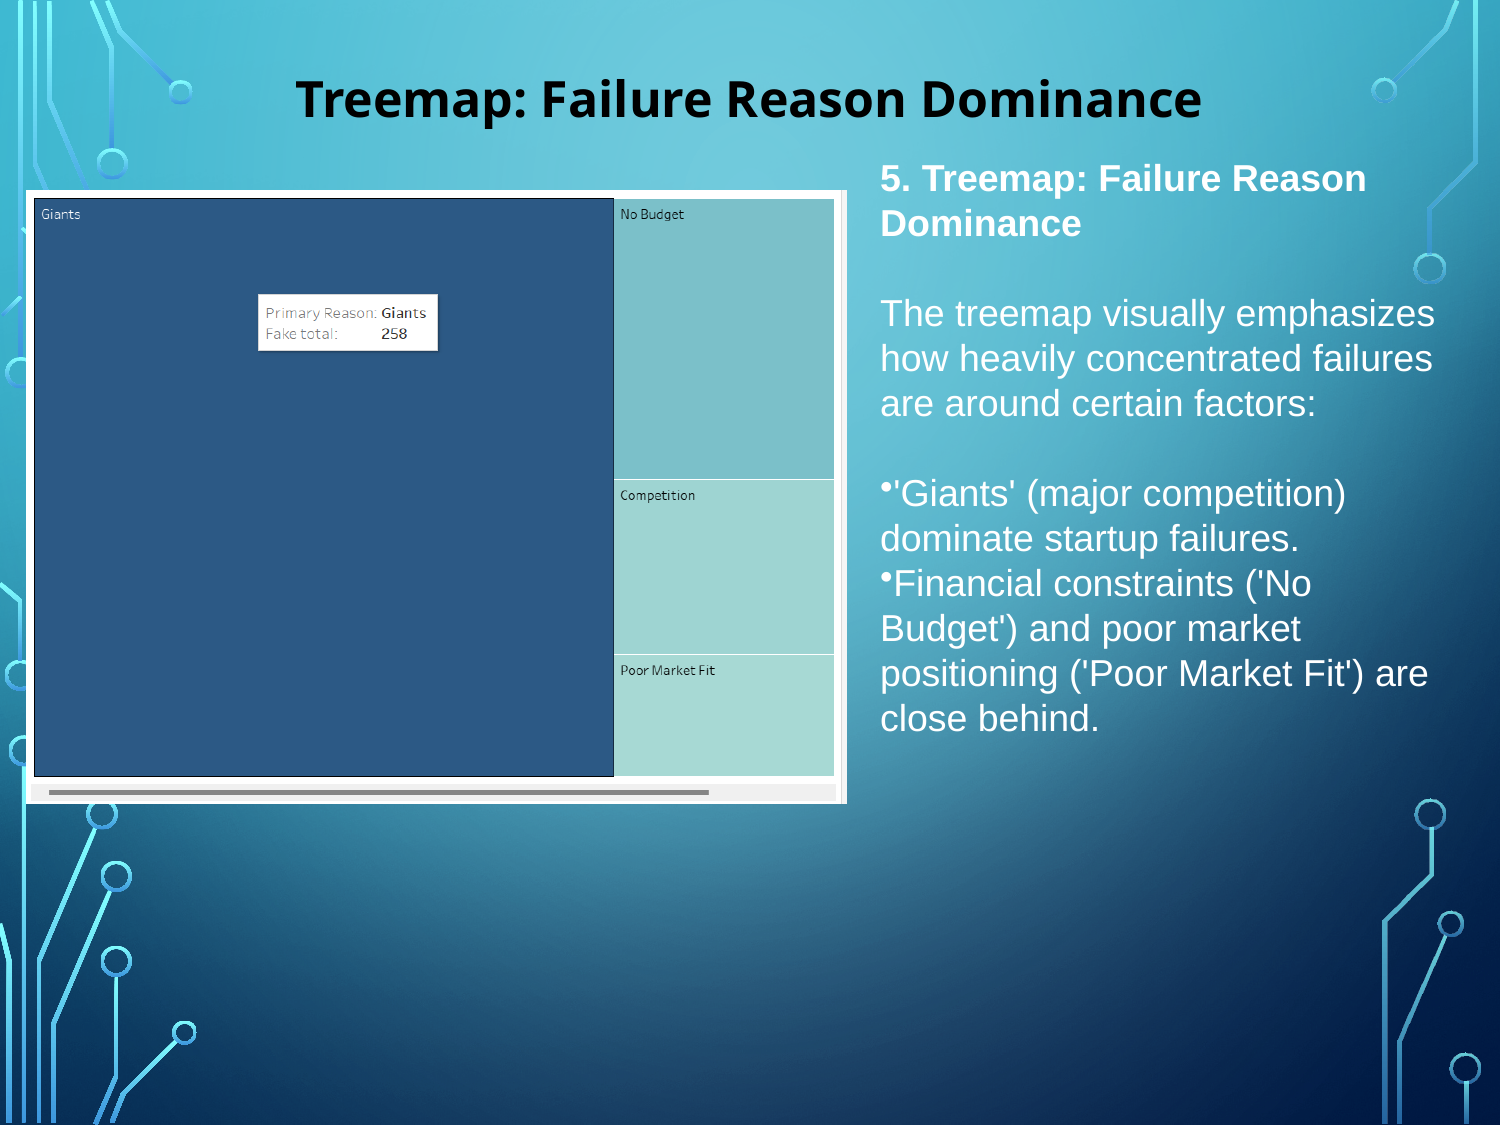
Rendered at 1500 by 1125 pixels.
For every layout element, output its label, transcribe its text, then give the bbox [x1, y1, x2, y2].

text_box Treemap: Failure Reason Dominance [280, 14, 1219, 135]
picture [25, 189, 847, 804]
text_box 5. Treemap: Failure Reason Dominance The treemap visually emphasizes how heavily concentrated failures are around certain factors: 'Giants' (major competition) dominate startup failures. Financial constraints ('No Budget') and poor market positioning ('Poor Market Fit') are close behind. [865, 146, 1453, 792]
